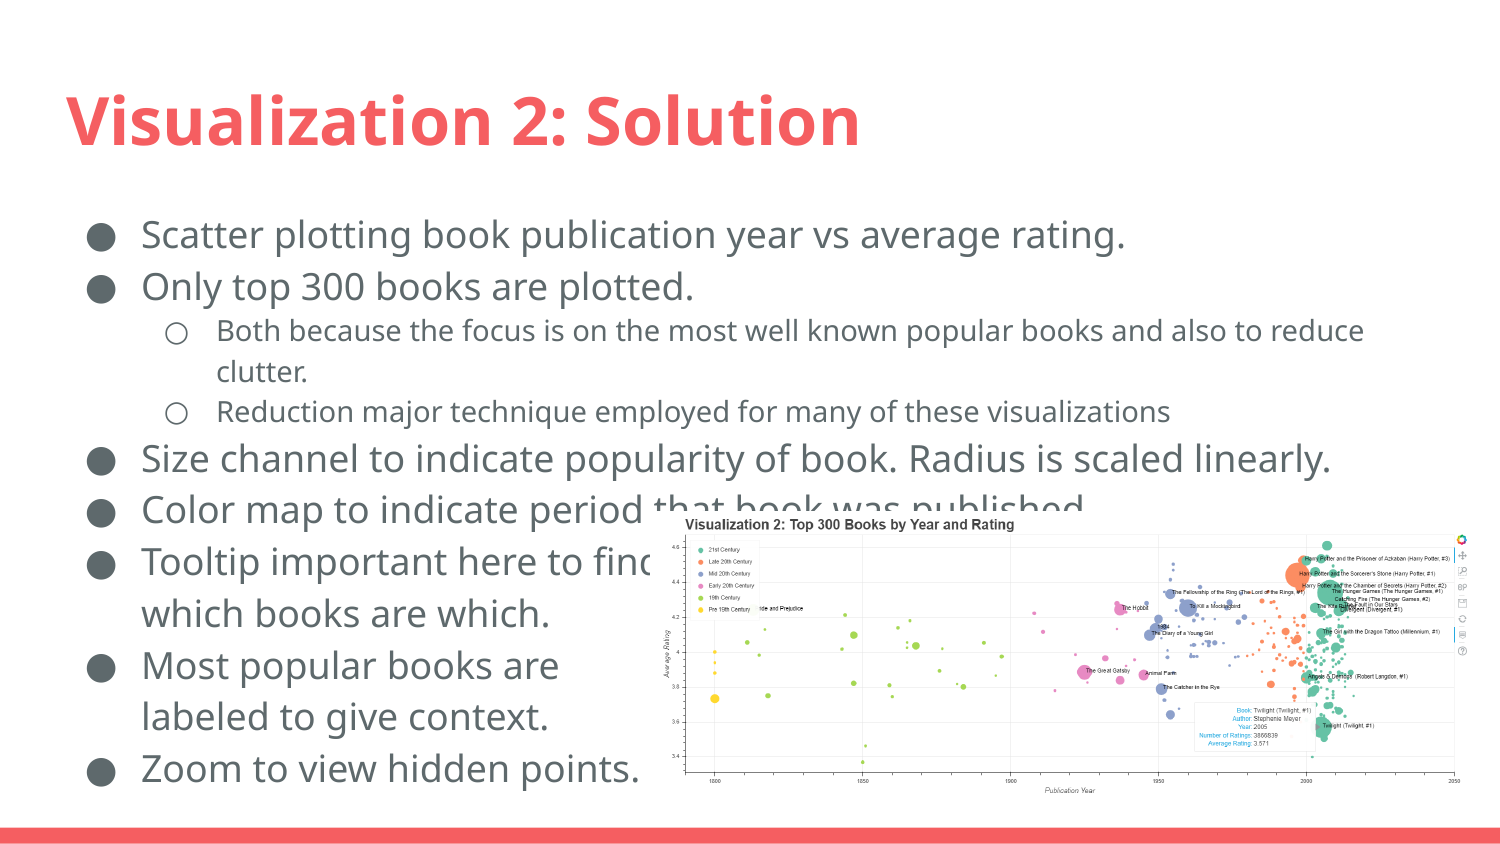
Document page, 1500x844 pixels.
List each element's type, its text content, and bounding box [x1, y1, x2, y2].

title Visualization 2: Solution [51, 64, 1449, 167]
list Scatter plotting book publication year vs average rating. Only top 300 books are plotted. Both because the focus is on the most well known popular books and also to reduce clutter. Reduction major technique employed for many of these visualizations Size channel to indicate popularity of book. Radius is scaled linearly. Color map to indicate period that book was published. Tooltip important here to find which books are which. Most popular books are labeled to give context. Zoom to view hidden points. [51, 189, 1449, 750]
picture [650, 511, 1475, 802]
